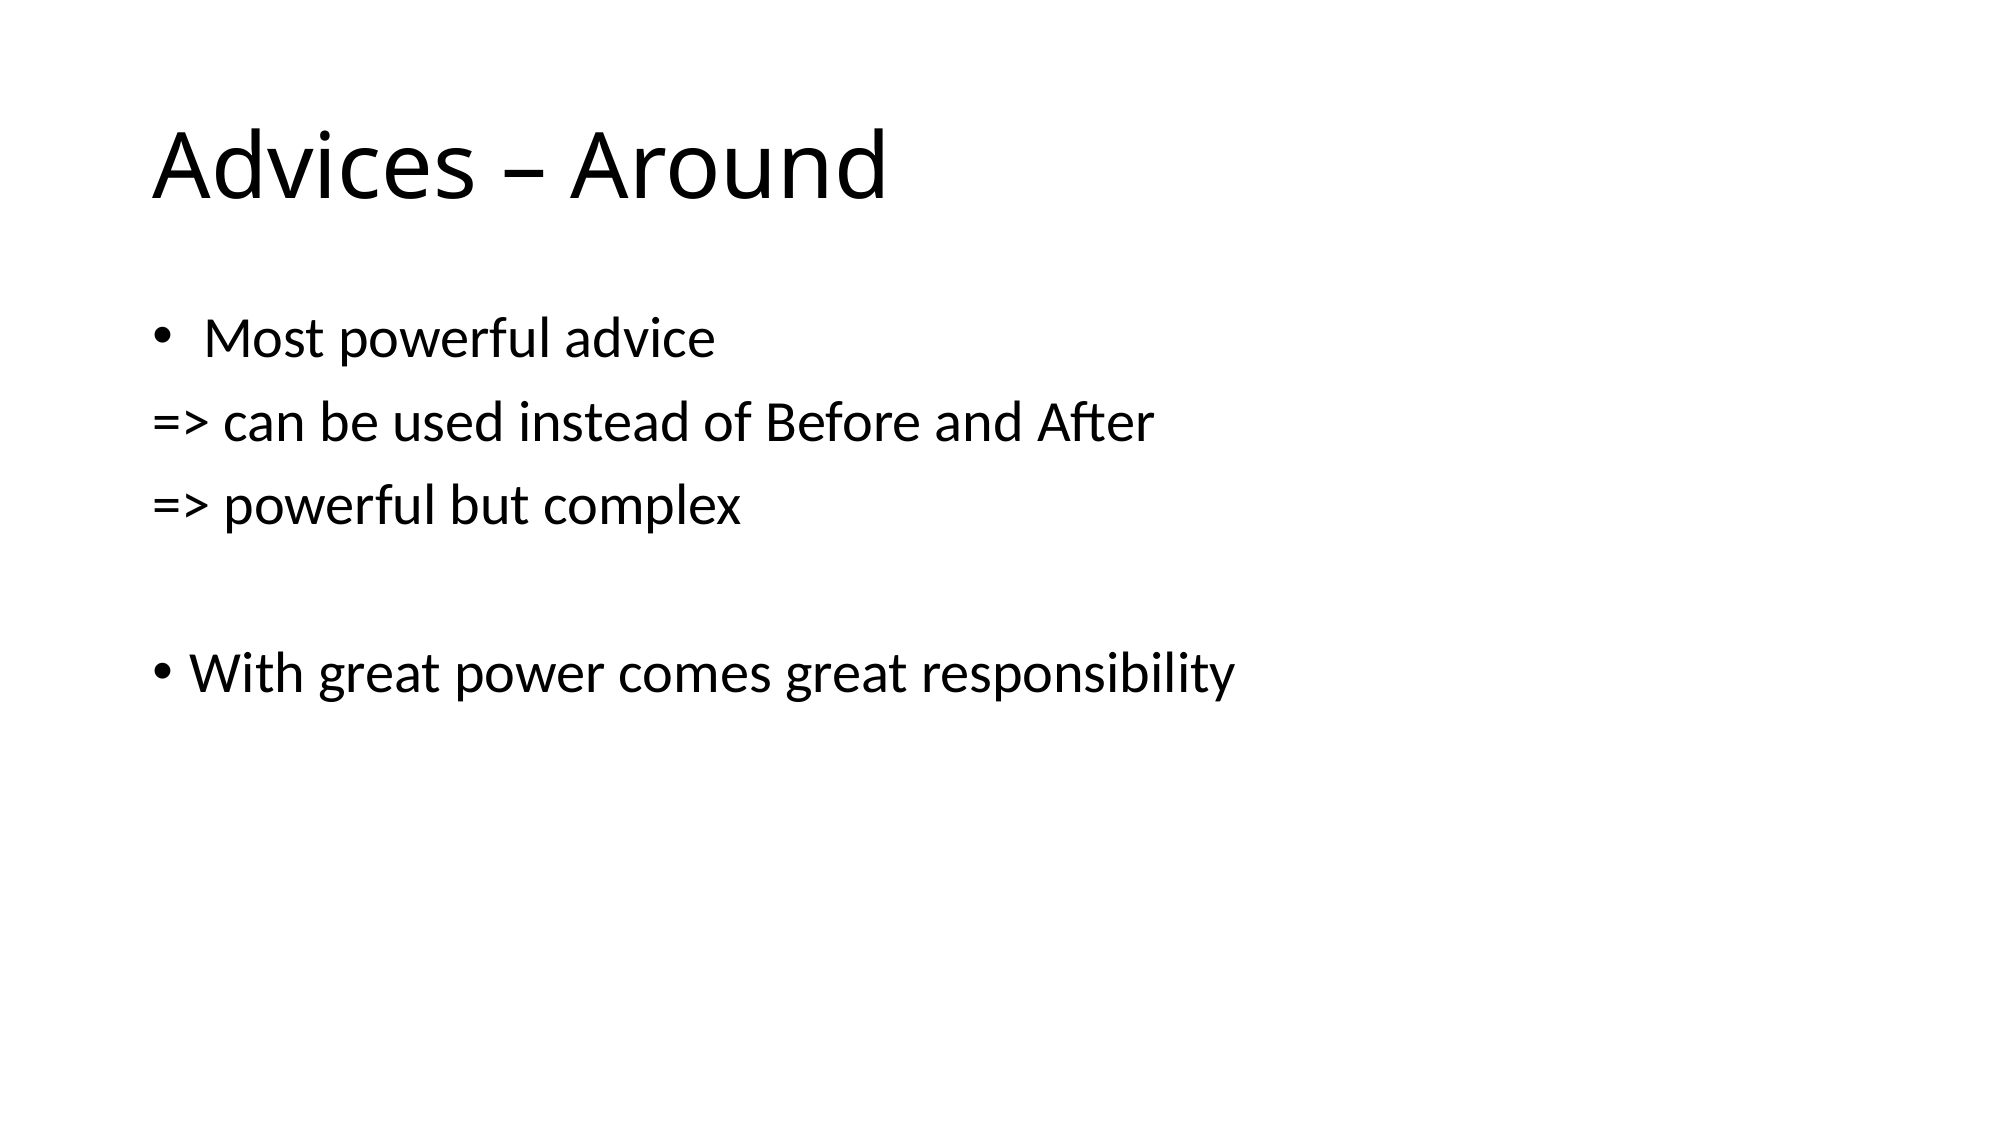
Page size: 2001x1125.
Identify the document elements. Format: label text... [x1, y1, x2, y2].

list Most powerful advice => can be used instead of Before and After => powerful but complex With great power comes great responsibility [137, 299, 1863, 1014]
title Advices – Around [137, 59, 1863, 278]
